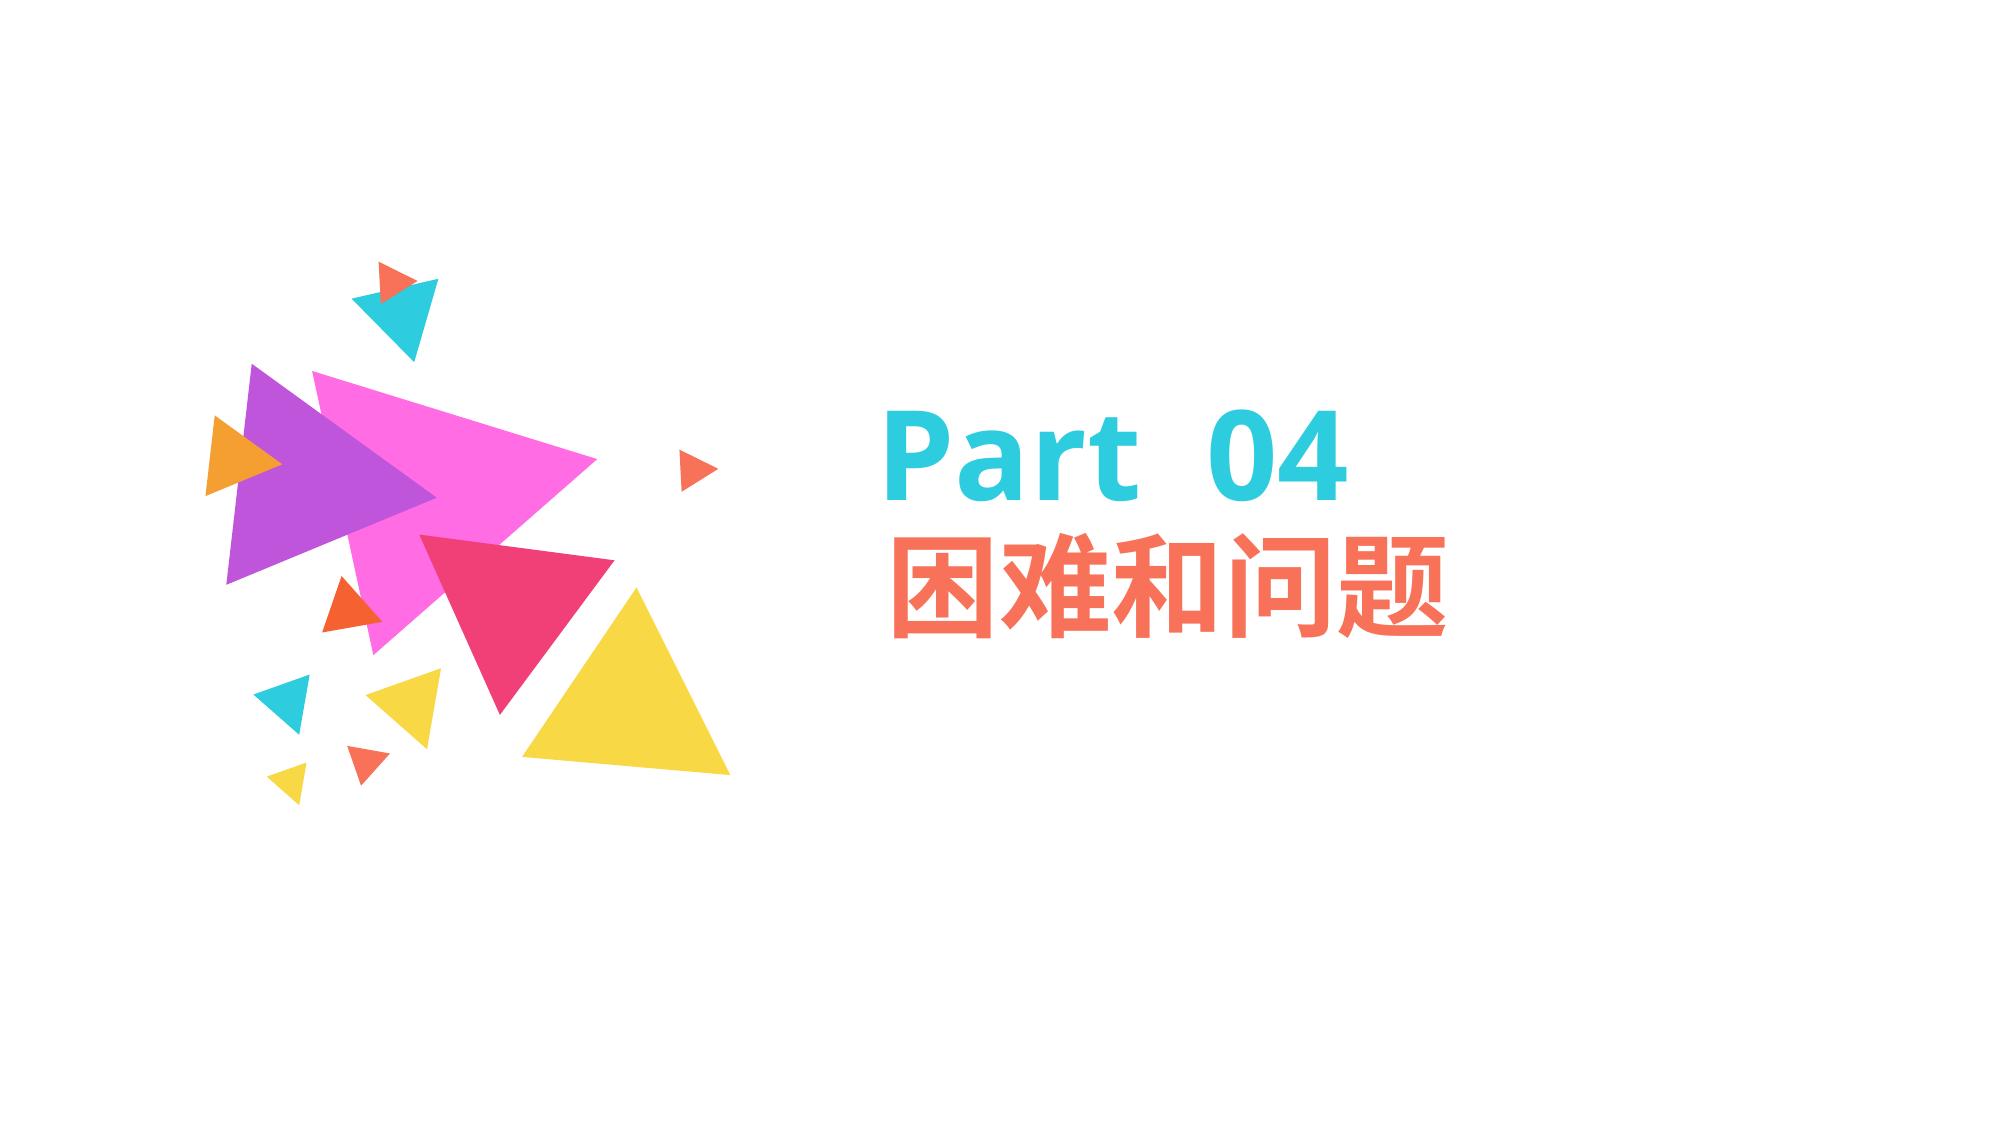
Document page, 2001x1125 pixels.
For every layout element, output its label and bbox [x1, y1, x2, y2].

text_box [349, 277, 440, 365]
text_box [678, 447, 721, 494]
text_box [225, 361, 439, 587]
text_box [520, 585, 733, 777]
text_box [204, 413, 285, 498]
text_box [310, 369, 600, 658]
text_box [320, 574, 385, 634]
text_box [377, 259, 420, 306]
text_box [861, 368, 1880, 660]
text_box [363, 666, 443, 752]
text_box [251, 672, 312, 737]
text_box [417, 533, 617, 717]
text_box [264, 760, 308, 808]
text_box [345, 744, 392, 788]
